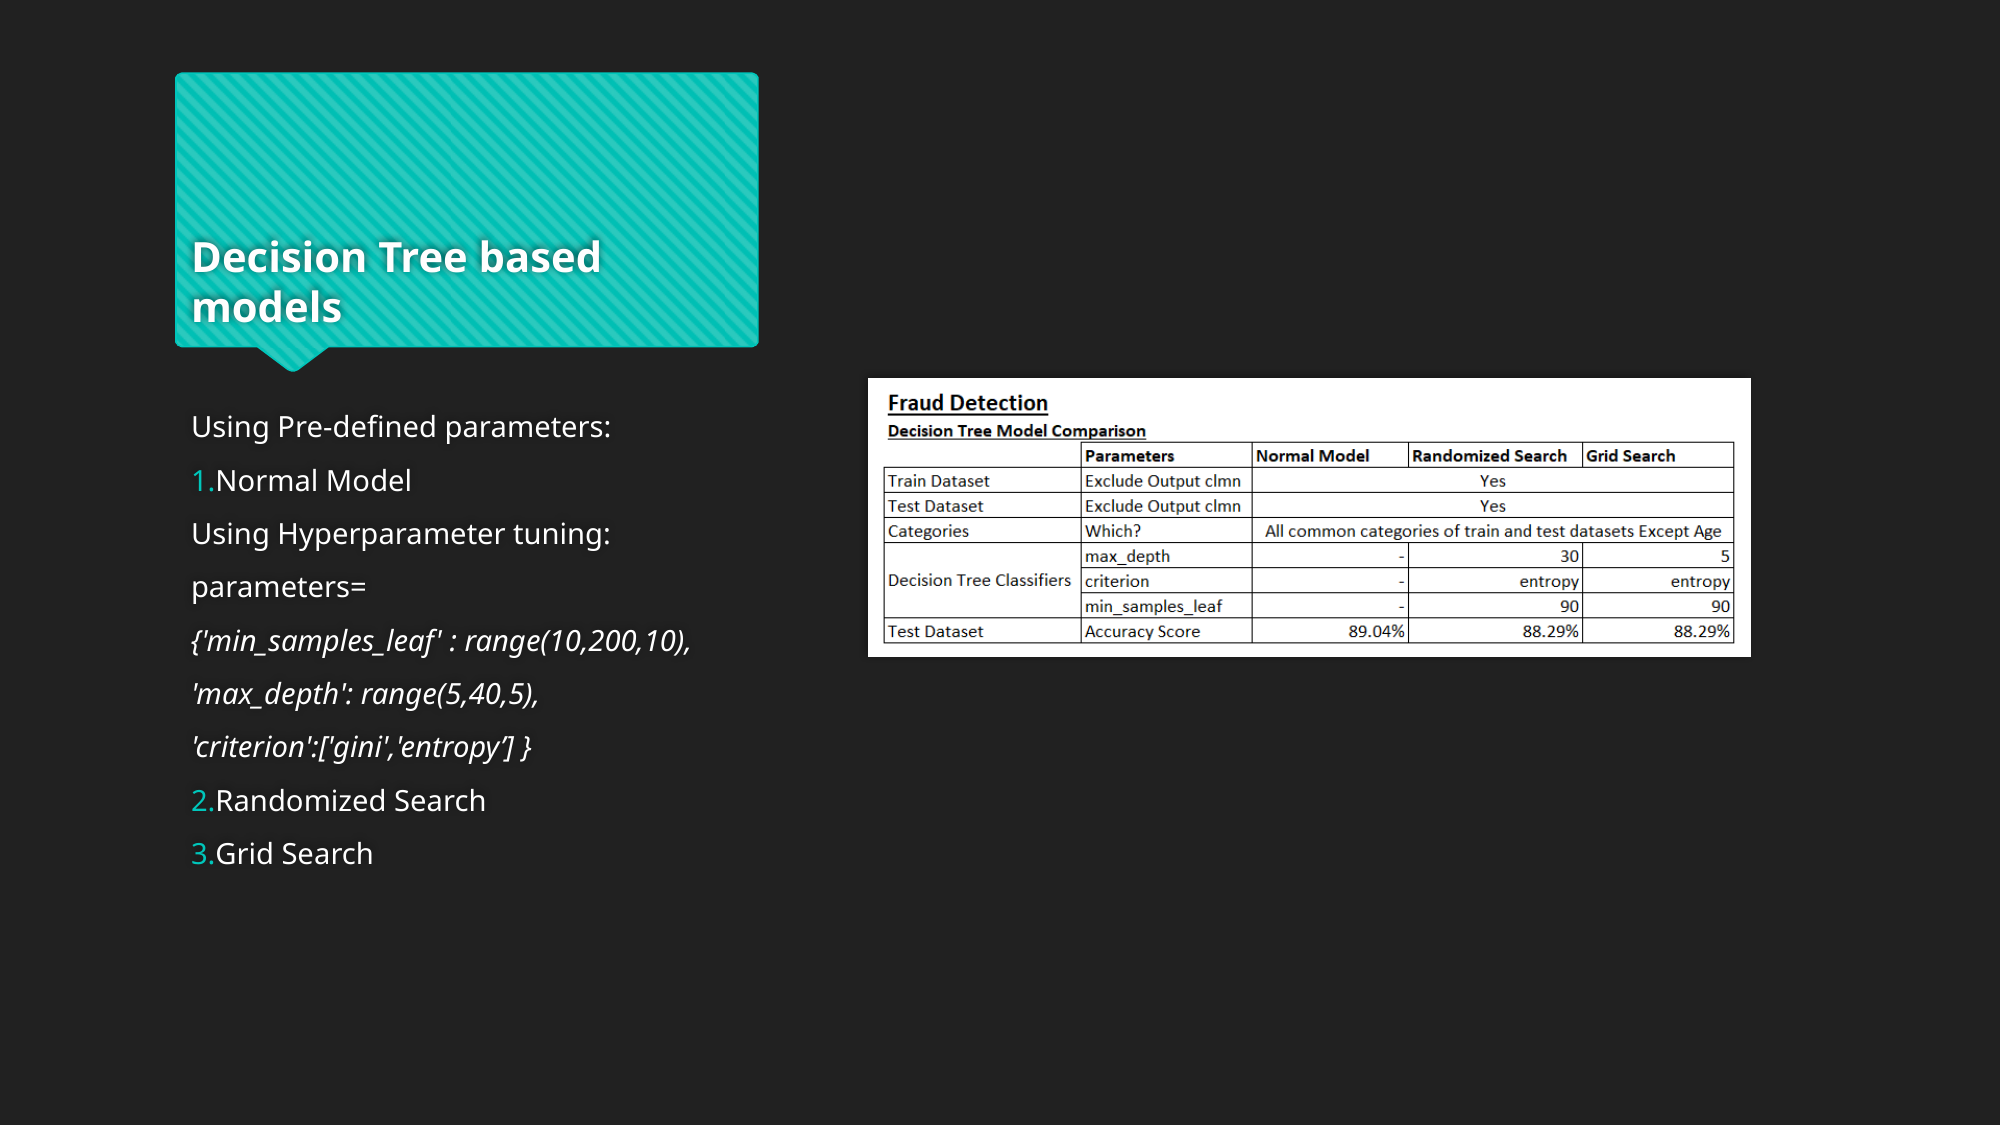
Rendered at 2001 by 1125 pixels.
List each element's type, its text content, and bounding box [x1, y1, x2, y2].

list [867, 377, 1751, 657]
list Using Pre-defined parameters: Normal Model Using Hyperparameter tuning: parameters= {'min_samples_leaf' : range(10,200,10), 'max_depth': range(5,40,5), 'criterion':['gini','entropy’] } Randomized Search Grid Search [176, 370, 758, 962]
title Decision Tree based models [176, 73, 758, 339]
